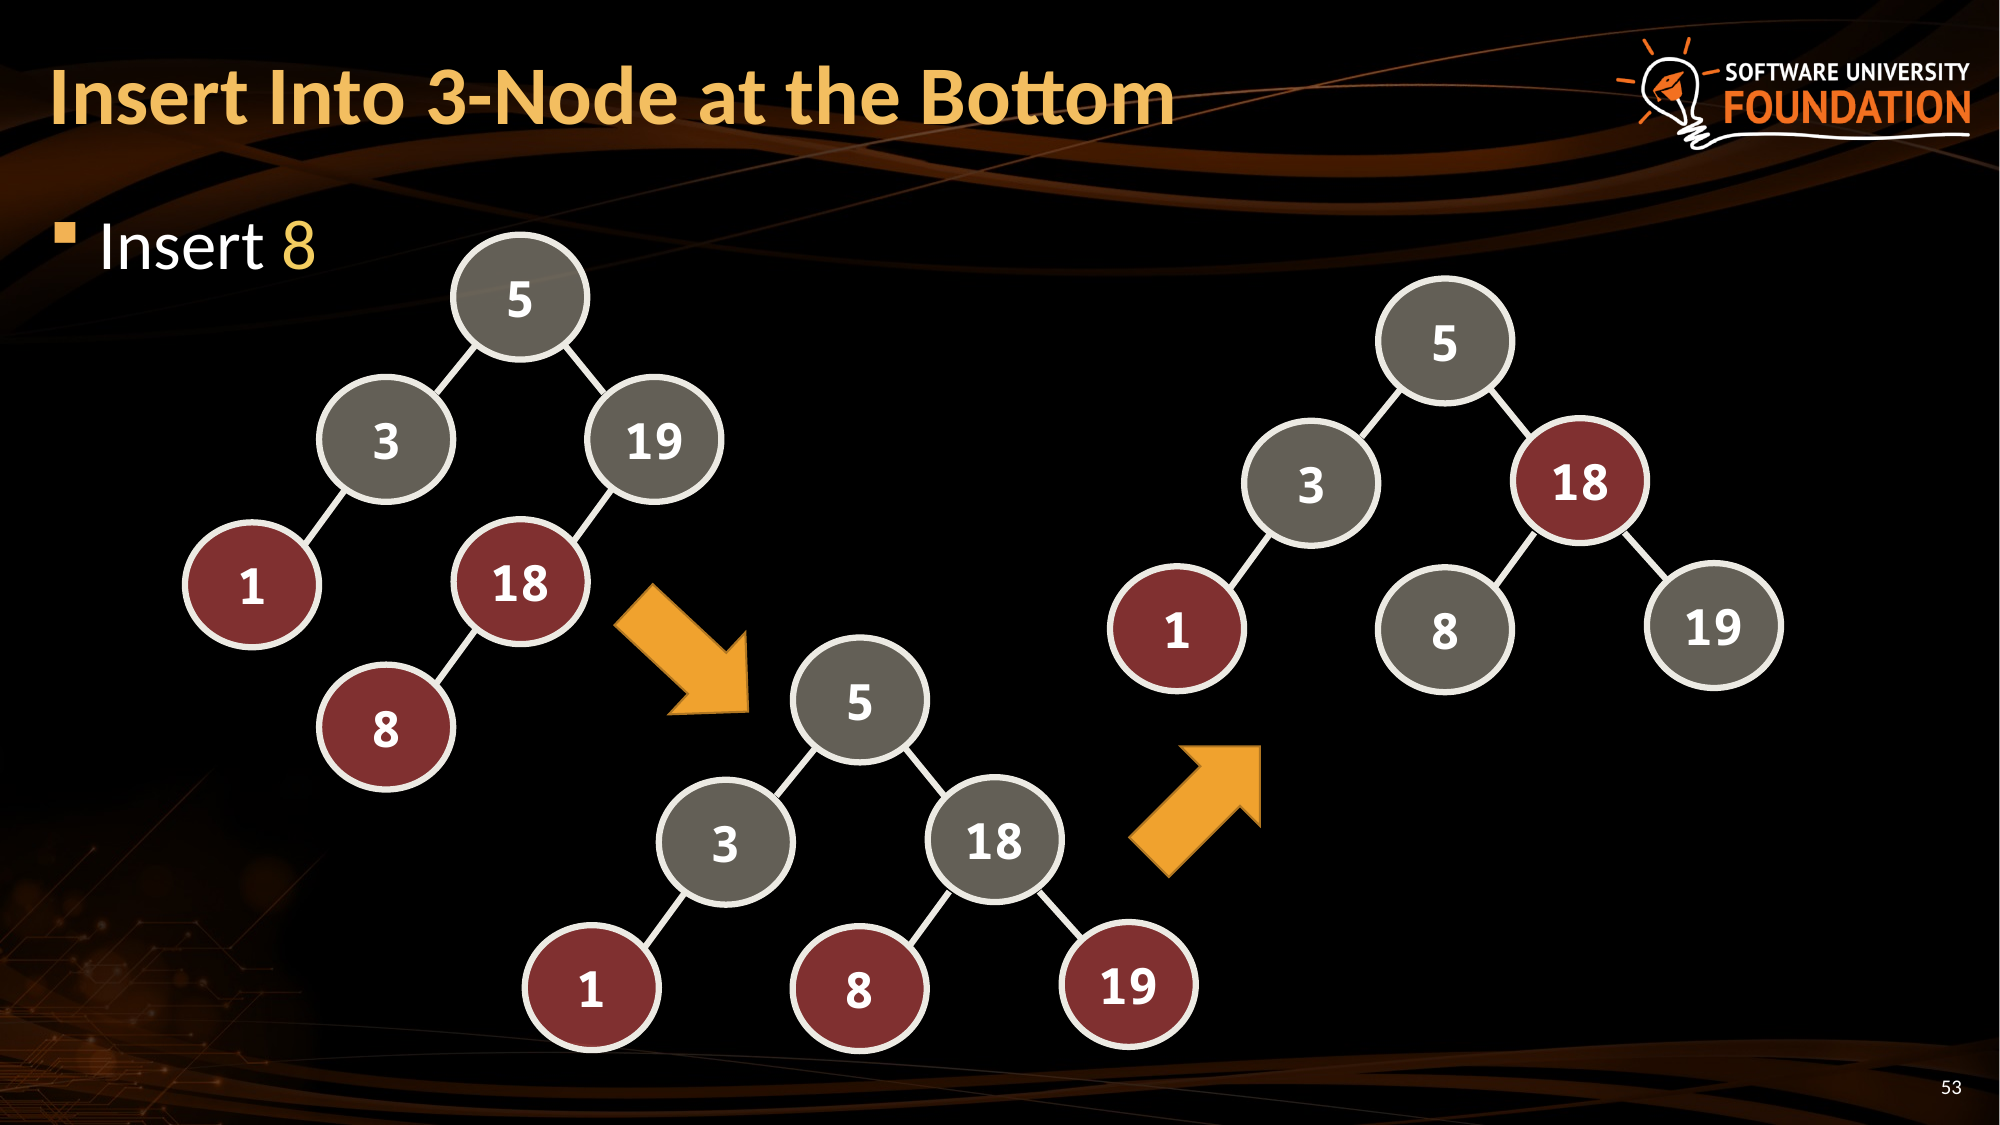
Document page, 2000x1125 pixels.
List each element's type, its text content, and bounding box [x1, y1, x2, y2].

text_box 1 [1110, 566, 1245, 692]
picture [0, 0, 2000, 1125]
slide_number 53 [1897, 1070, 1968, 1103]
text_box 3 [1244, 420, 1379, 546]
title Insert Into 3-Node at the Bottom [30, 6, 1602, 189]
text_box 18 [927, 777, 1062, 903]
text_box 1 [184, 522, 320, 648]
text_box 8 [319, 664, 454, 790]
text_box 19 [587, 376, 722, 502]
text_box 8 [1377, 567, 1513, 693]
text_box [1127, 745, 1261, 879]
text_box 5 [792, 637, 928, 763]
text_box [613, 582, 750, 716]
text_box 18 [1512, 418, 1648, 544]
text_box 8 [792, 926, 927, 1052]
list Insert 8 [31, 188, 1968, 1103]
text_box 1 [524, 925, 659, 1051]
text_box 3 [319, 376, 454, 502]
text_box 5 [453, 234, 588, 360]
text_box 18 [453, 519, 588, 645]
text_box 19 [1646, 563, 1782, 688]
text_box 3 [658, 779, 793, 905]
text_box 19 [1061, 922, 1196, 1047]
text_box 5 [1378, 278, 1513, 404]
